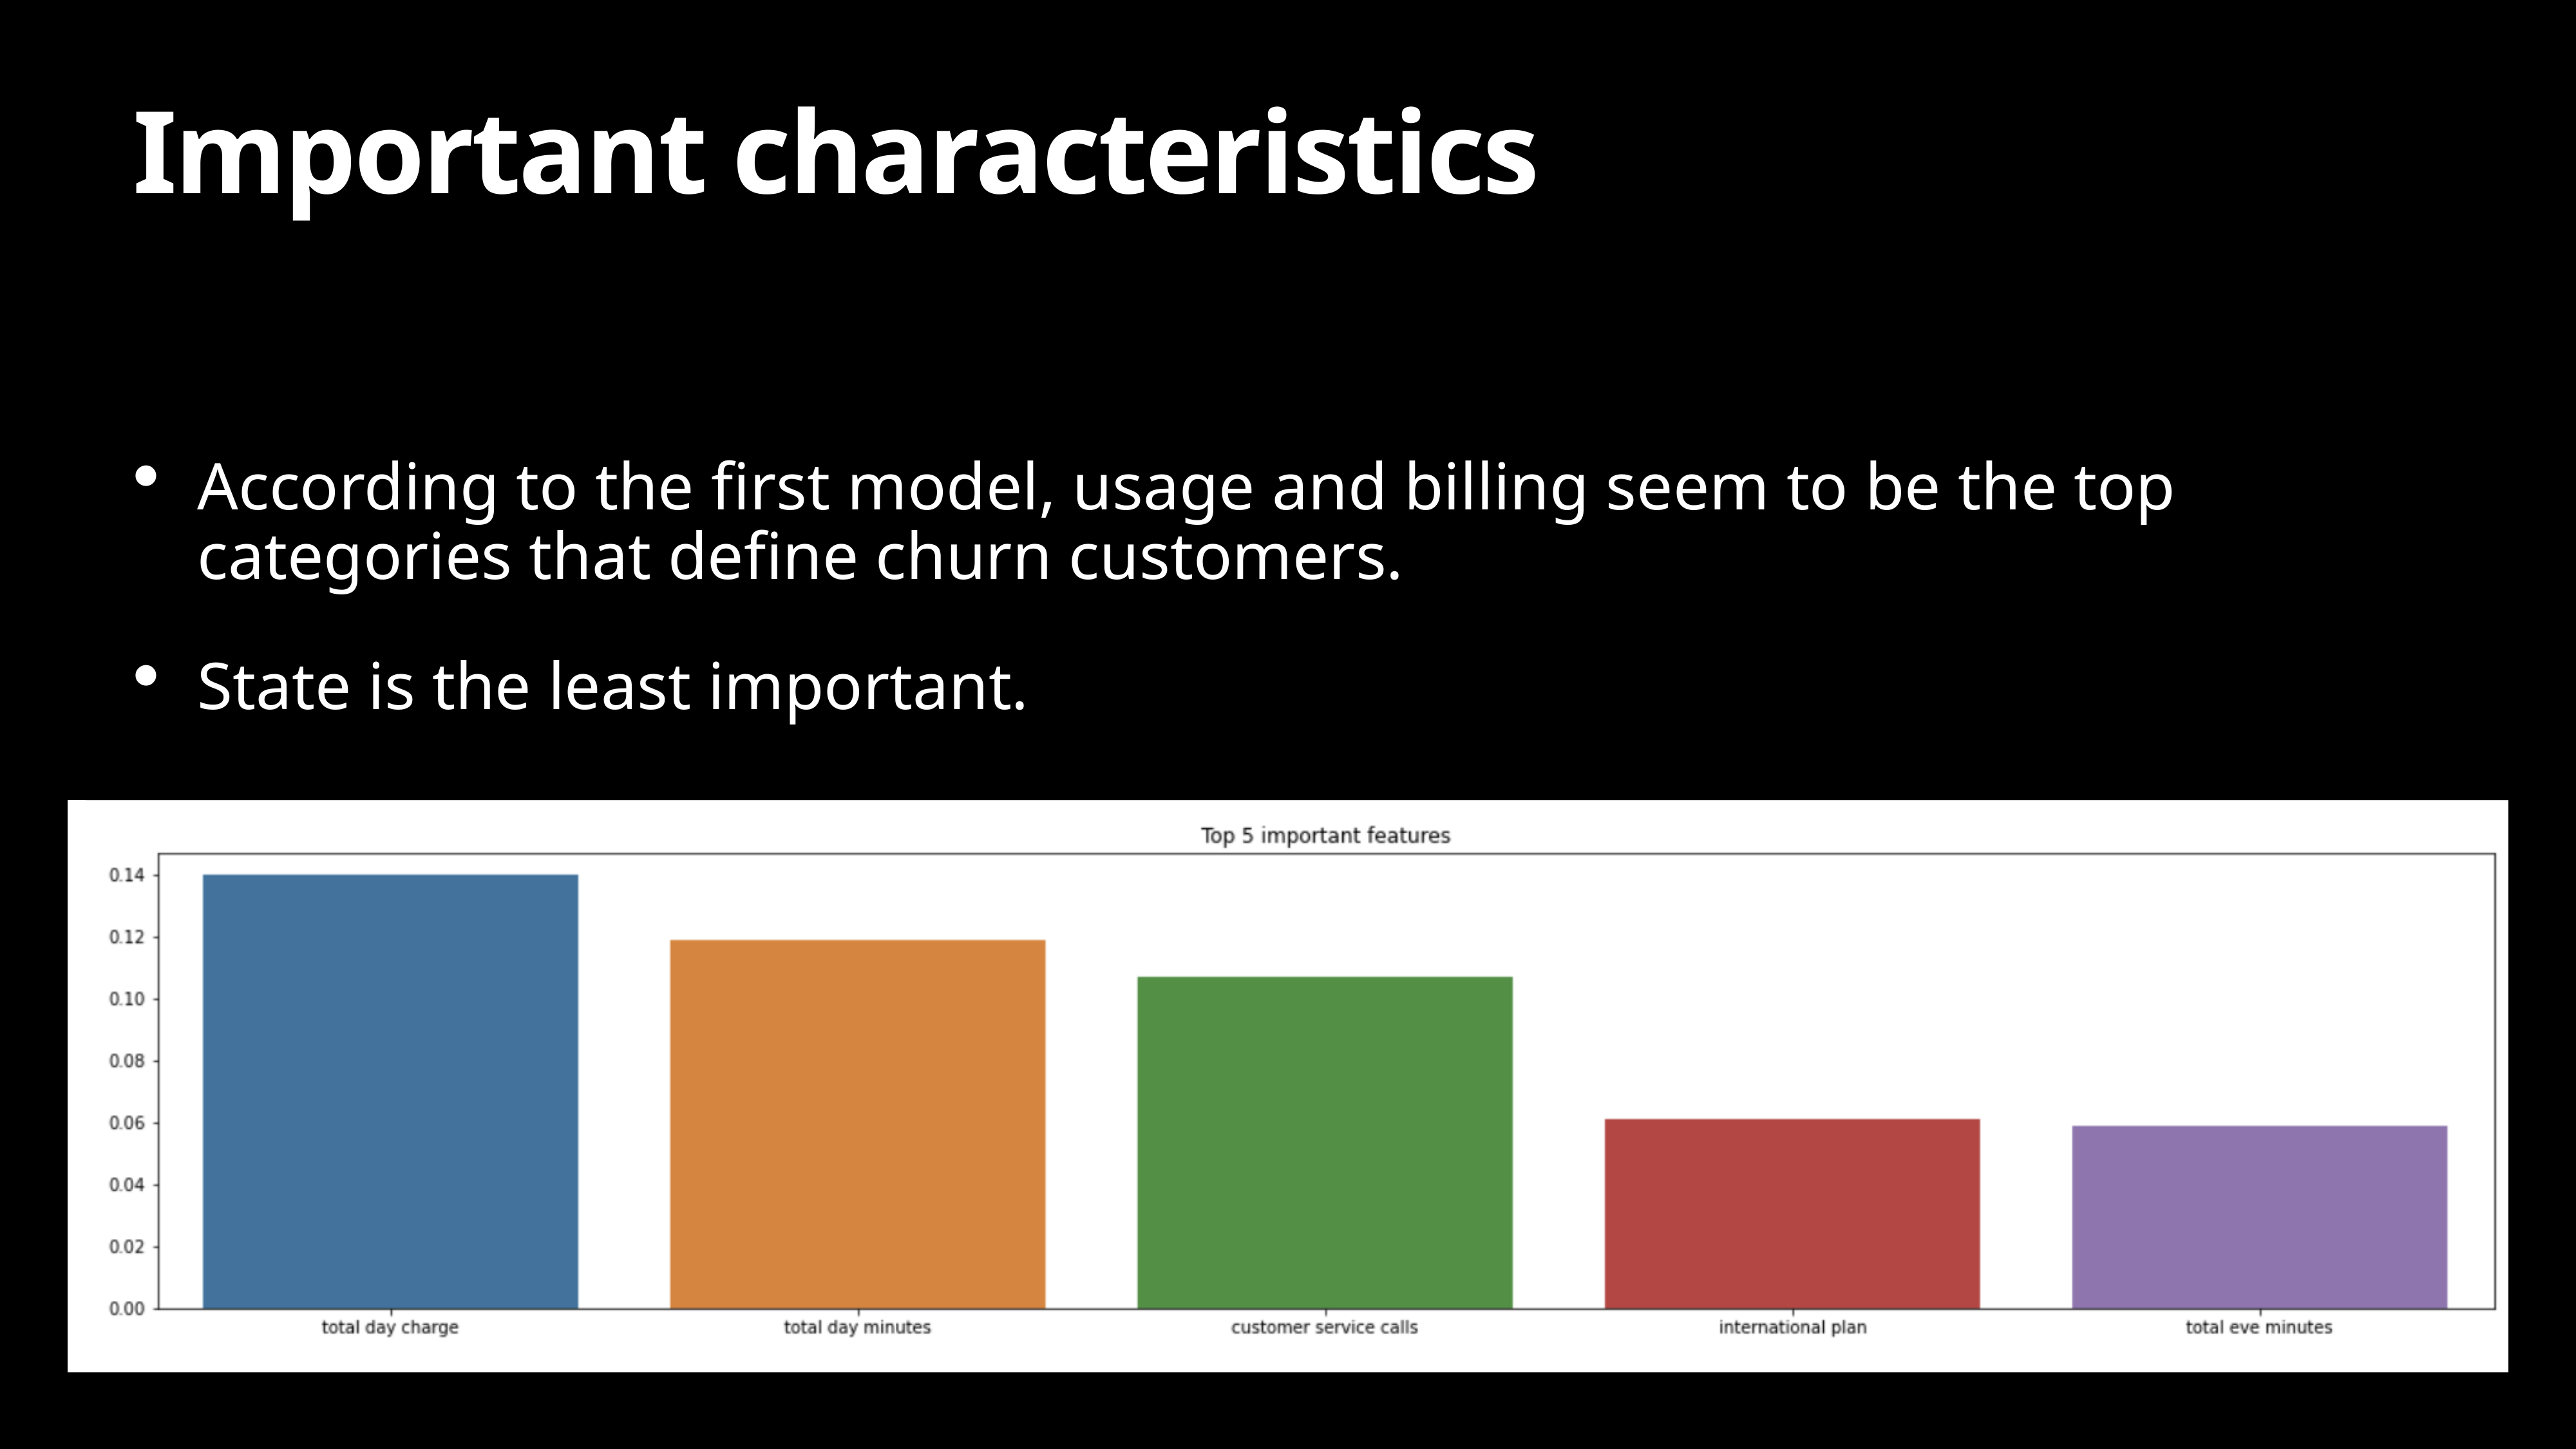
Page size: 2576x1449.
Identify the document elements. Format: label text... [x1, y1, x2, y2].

picture [67, 800, 2508, 1373]
list According to the first model, usage and billing seem to be the top categories that define churn customers. State is the least important. [127, 448, 2449, 784]
title Important characteristics [127, 100, 2449, 252]
